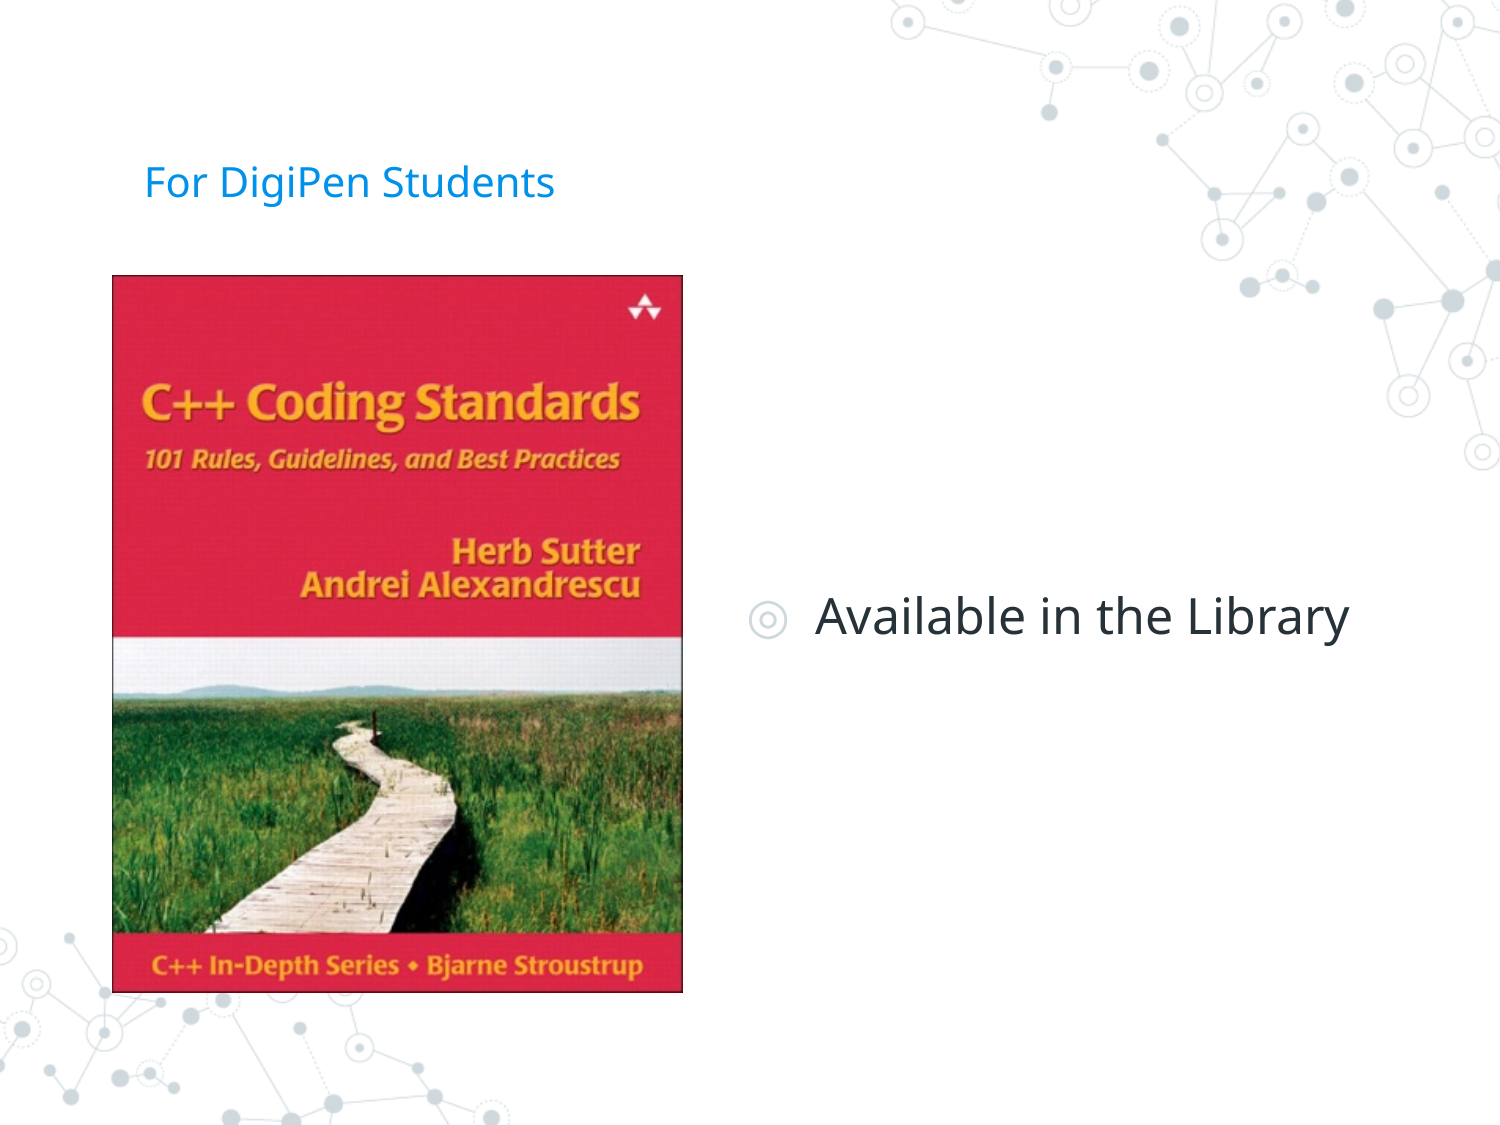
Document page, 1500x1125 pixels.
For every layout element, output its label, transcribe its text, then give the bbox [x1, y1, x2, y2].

title For DigiPen Students [128, 67, 1372, 222]
picture [0, 0, 1500, 1125]
list Available in the Library [725, 275, 1463, 1025]
